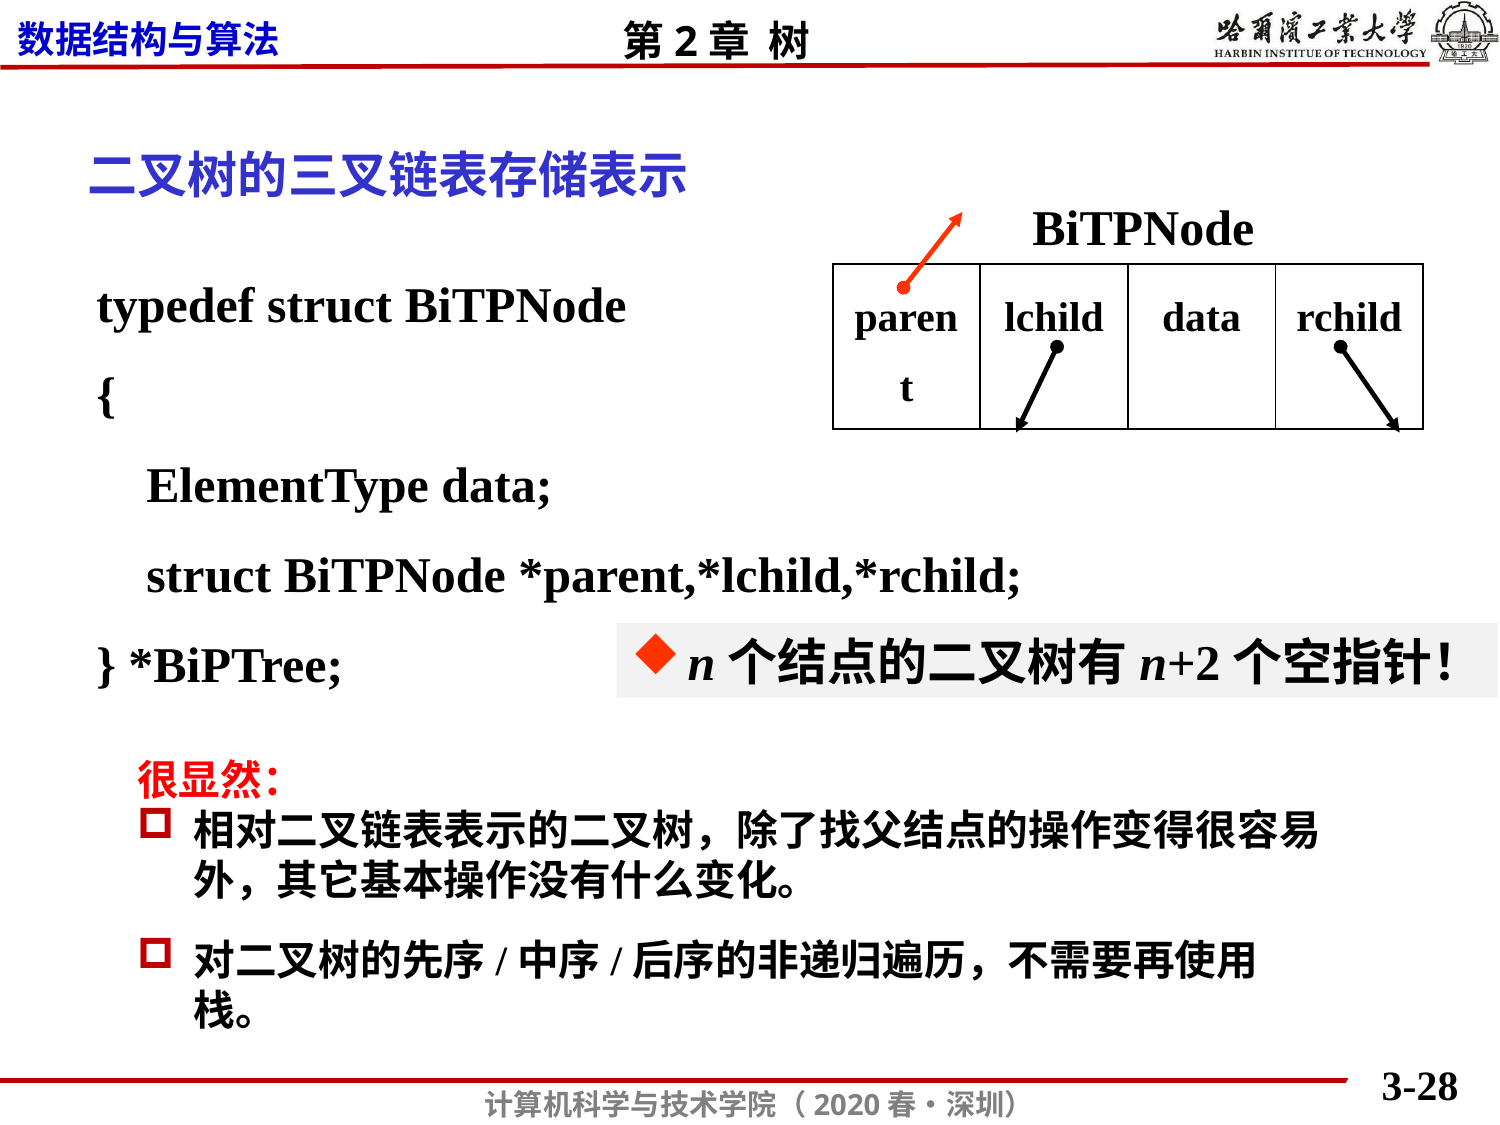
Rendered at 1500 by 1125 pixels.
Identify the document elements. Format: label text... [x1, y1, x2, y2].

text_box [903, 211, 963, 288]
text_box BiTPNode [1017, 188, 1270, 263]
text_box n个结点的二叉树有n+2个空指针！ [616, 622, 1498, 698]
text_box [1340, 346, 1400, 433]
table_header lchild [981, 265, 1127, 428]
text_box typedef struct BiTPNode { ElementType data; struct BiTPNode *parent,*lchild,*rchild; } *BiPTree; [69, 235, 1094, 701]
text_box 很显然： 相对二叉链表表示的二叉树，除了找父结点的操作变得很容易外，其它基本操作没有什么变化。 [122, 746, 1344, 912]
table_header parent [834, 265, 979, 428]
table_header data [1129, 265, 1275, 428]
picture [1212, 1, 1500, 68]
text_box 二叉树的三叉链表存储表示 [73, 136, 703, 211]
text_box 对二叉树的先序/中序/后序的非递归遍历，不需要再使用栈。 [122, 926, 1340, 1041]
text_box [1015, 346, 1058, 433]
table_header rchild [1276, 265, 1422, 428]
